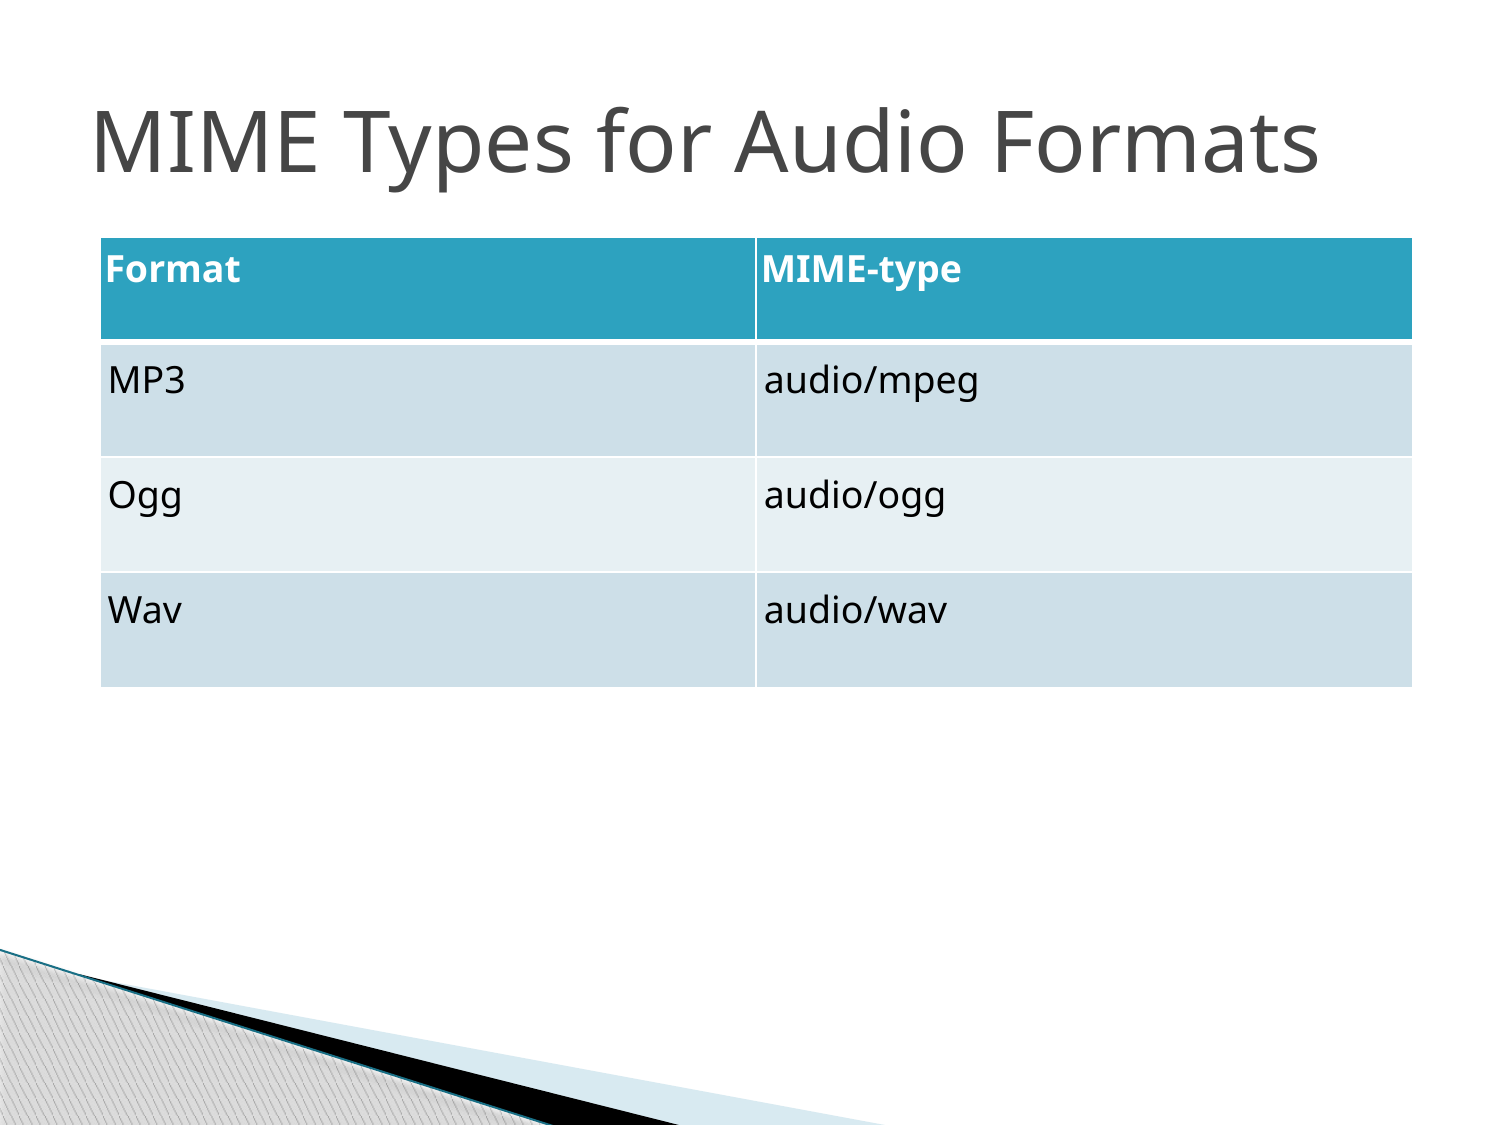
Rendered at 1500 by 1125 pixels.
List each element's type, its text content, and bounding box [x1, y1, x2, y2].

table_header Format [101, 238, 755, 339]
title MIME Types for Audio Formats [75, 45, 1425, 233]
table_cell Wav [101, 573, 755, 687]
table_cell audio/ogg [757, 458, 1412, 571]
table_cell audio/mpeg [757, 345, 1412, 456]
table_header MIME-type [757, 238, 1412, 339]
table_cell Ogg [101, 458, 755, 571]
table_cell audio/wav [757, 573, 1412, 687]
table_cell MP3 [101, 345, 755, 456]
